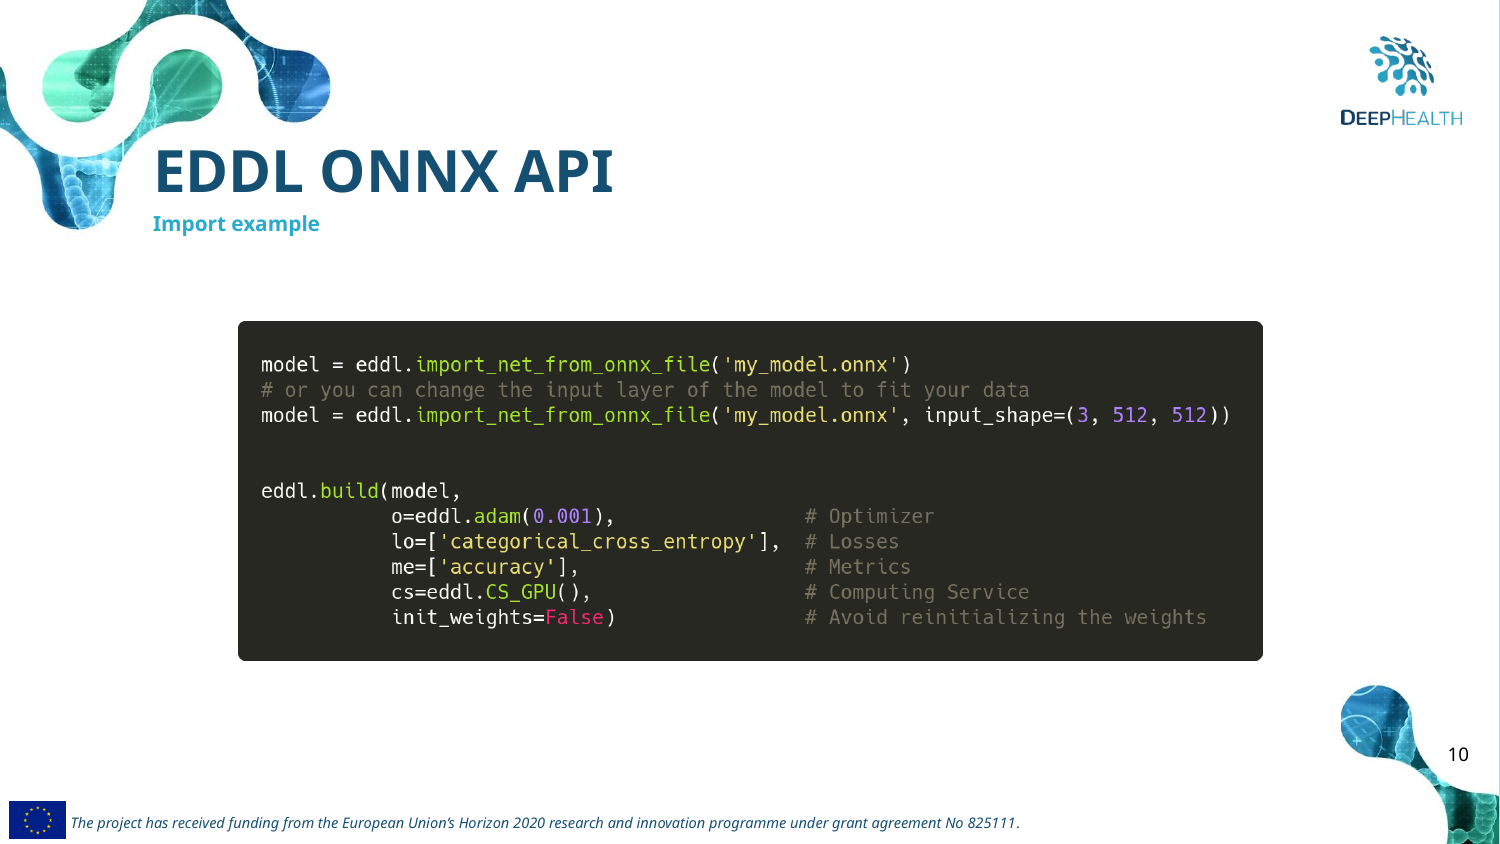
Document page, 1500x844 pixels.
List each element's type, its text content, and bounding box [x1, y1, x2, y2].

list Import example [153, 206, 837, 243]
list EDDL ONNX API [153, 134, 1060, 206]
picture [0, 0, 1499, 844]
